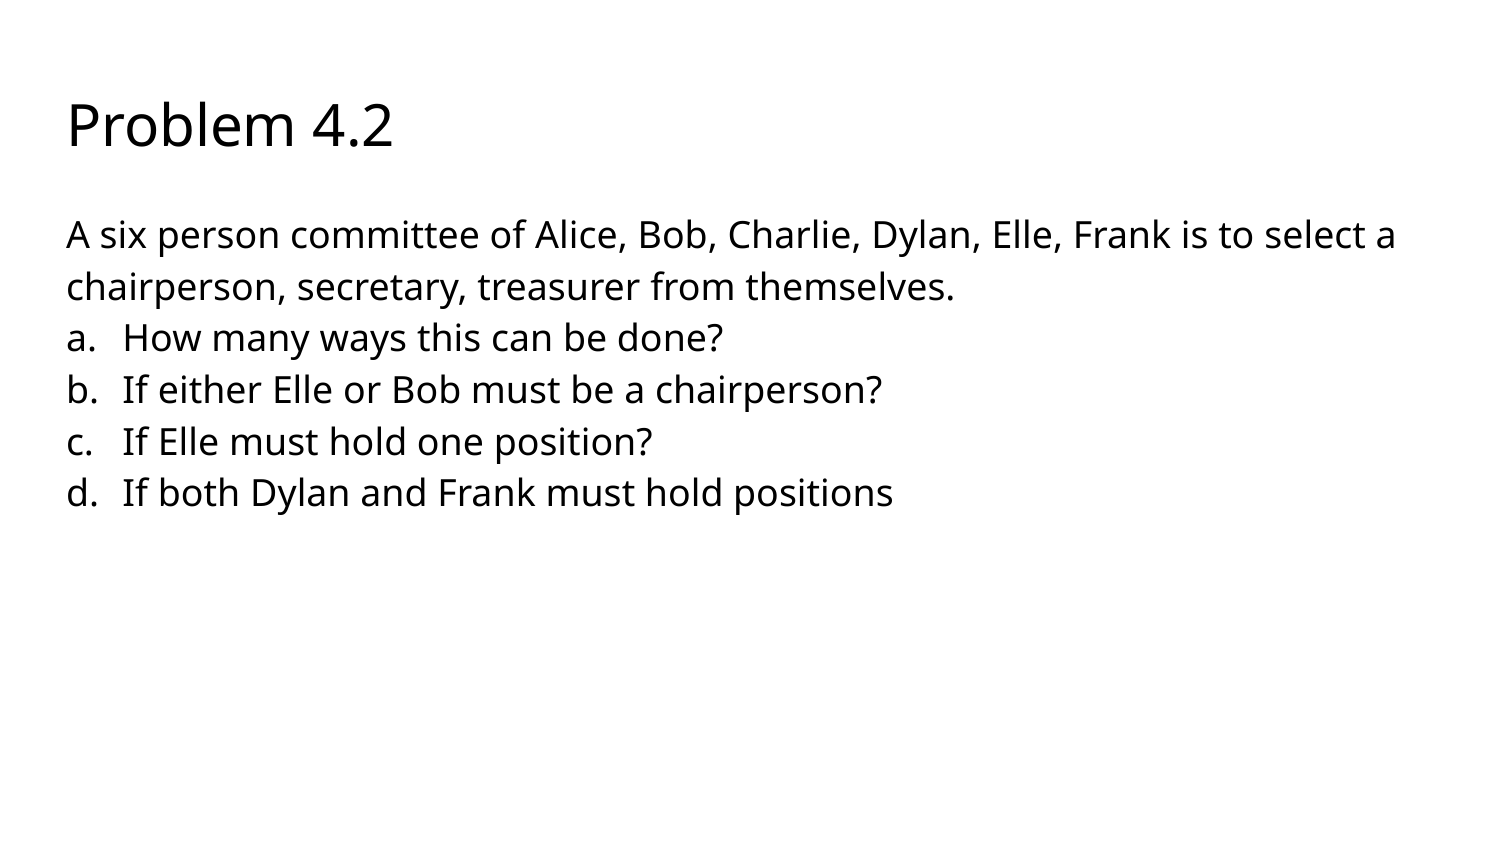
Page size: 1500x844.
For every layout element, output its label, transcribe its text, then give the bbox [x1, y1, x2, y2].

list A six person committee of Alice, Bob, Charlie, Dylan, Elle, Frank is to select a chairperson, secretary, treasurer from themselves. How many ways this can be done? If either Elle or Bob must be a chairperson? If Elle must hold one position? If both Dylan and Frank must hold positions [51, 189, 1449, 673]
title Problem 4.2 [51, 72, 1449, 167]
